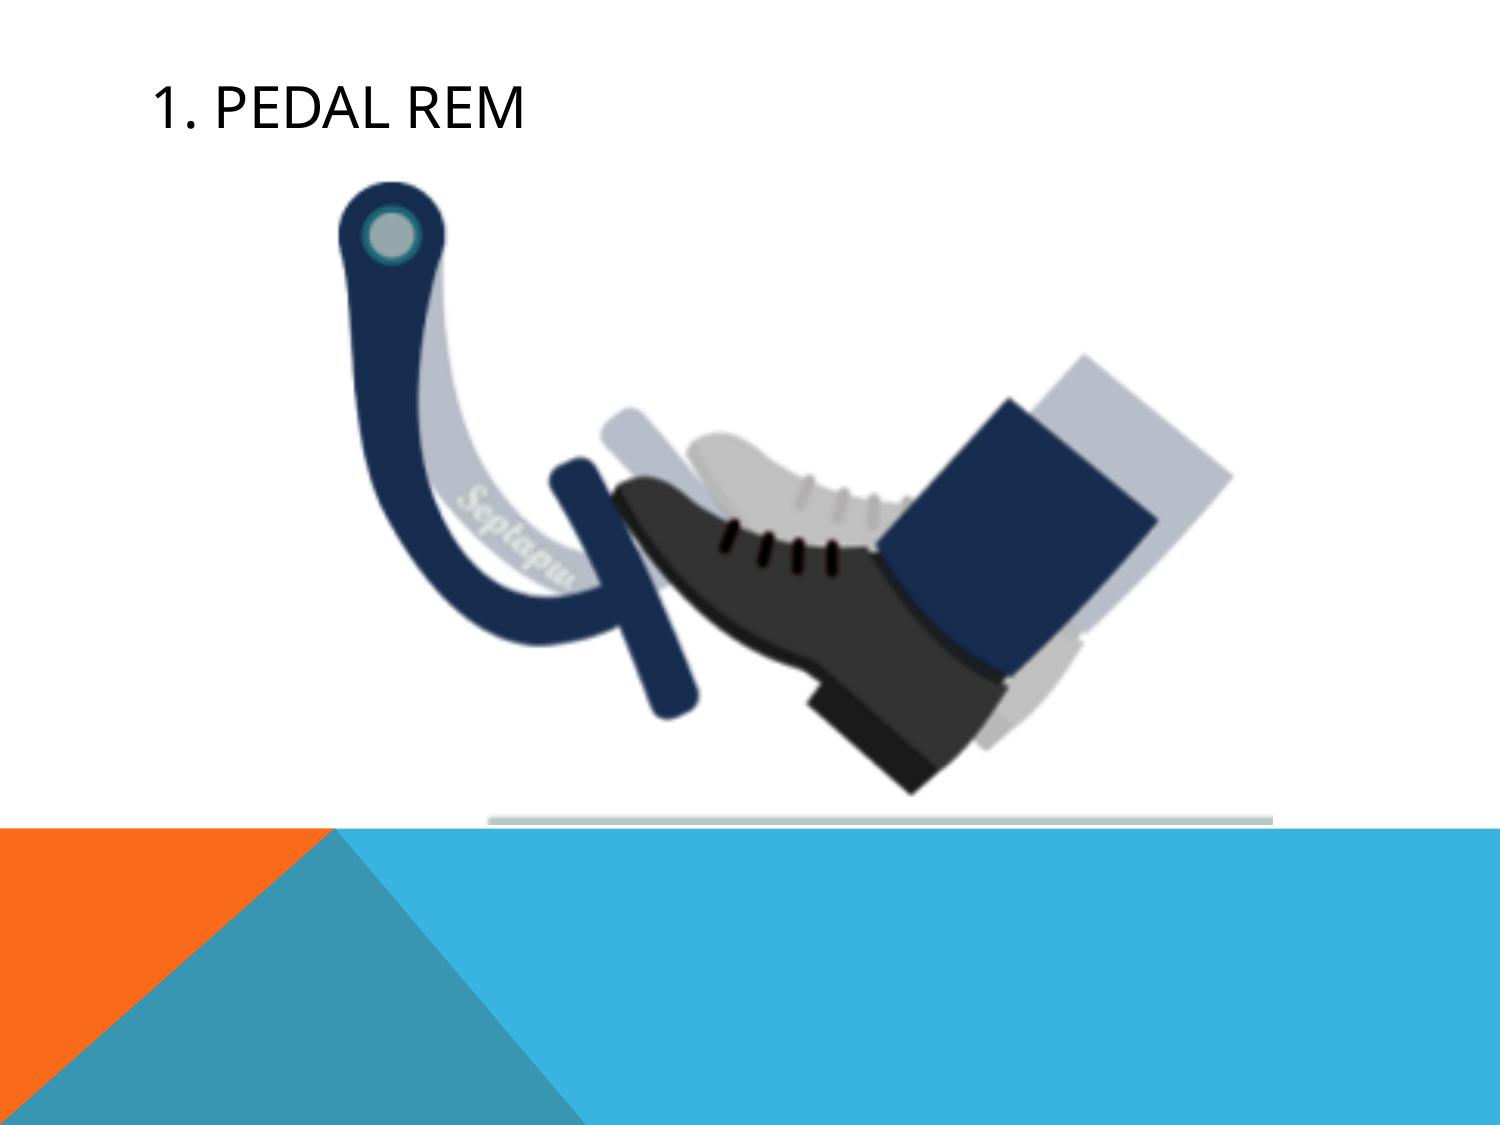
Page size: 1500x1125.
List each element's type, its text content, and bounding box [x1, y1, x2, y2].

title 1. PEDAL REM [135, 60, 1369, 150]
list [287, 149, 1273, 826]
